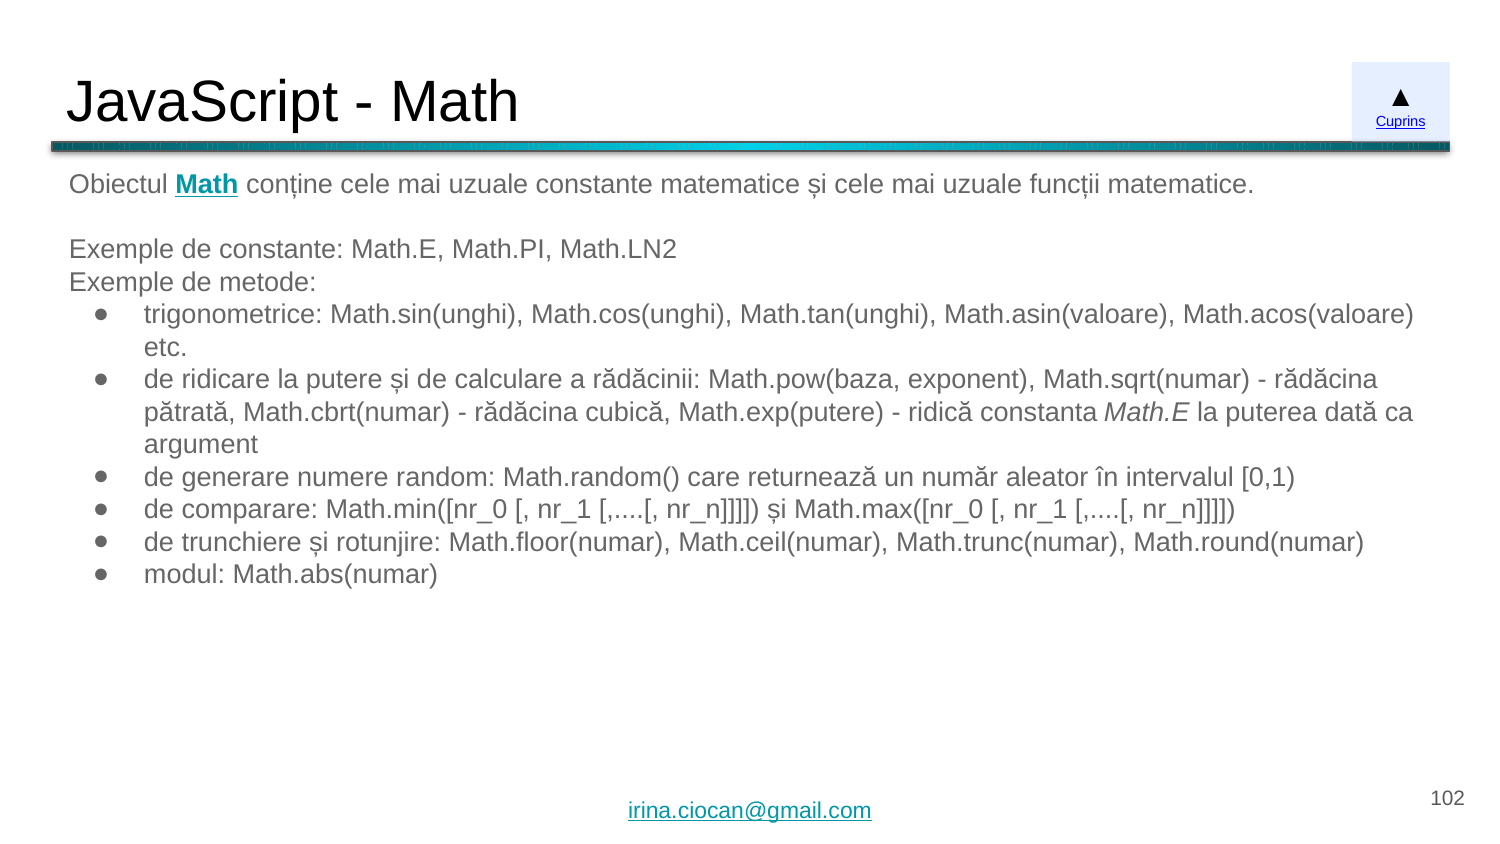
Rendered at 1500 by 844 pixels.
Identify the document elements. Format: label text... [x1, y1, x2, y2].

title JavaScript - Math [51, 48, 1449, 139]
text_box Obiectul Math conține cele mai uzuale constante matematice și cele mai uzuale funcții matematice. Exemple de constante: Math.E, Math.PI, Math.LN2 Exemple de metode: trigonometrice: Math.sin(unghi), Math.cos(unghi), Math.tan(unghi), Math.asin(valoare), Math.acos(valoare) etc. de ridicare la putere și de calculare a rădăcinii: Math.pow(baza, exponent), Math.sqrt(numar) - rădăcina pătrată, Math.cbrt(numar) - rădăcina cubică, Math.exp(putere) - ridică constanta Math.E la puterea dată ca argument de generare numere random: Math.random() care returnează un număr aleator în intervalul [0,1) de comparare: Math.min([nr_0 [, nr_1 [,....[, nr_n]]]]) și Math.max([nr_0 [, nr_1 [,....[, nr_n]]]]) de trunchiere și rotunjire: Math.floor(numar), Math.ceil(numar), Math.trunc(numar), Math.round(numar) modul: Math.abs(numar) [54, 151, 1446, 623]
text_box [51, 141, 1450, 151]
text_box ▲ Cuprins [1351, 62, 1450, 142]
text_box irina.ciocan@gmail.com [613, 795, 889, 837]
slide_number ‹#› [1389, 764, 1480, 830]
